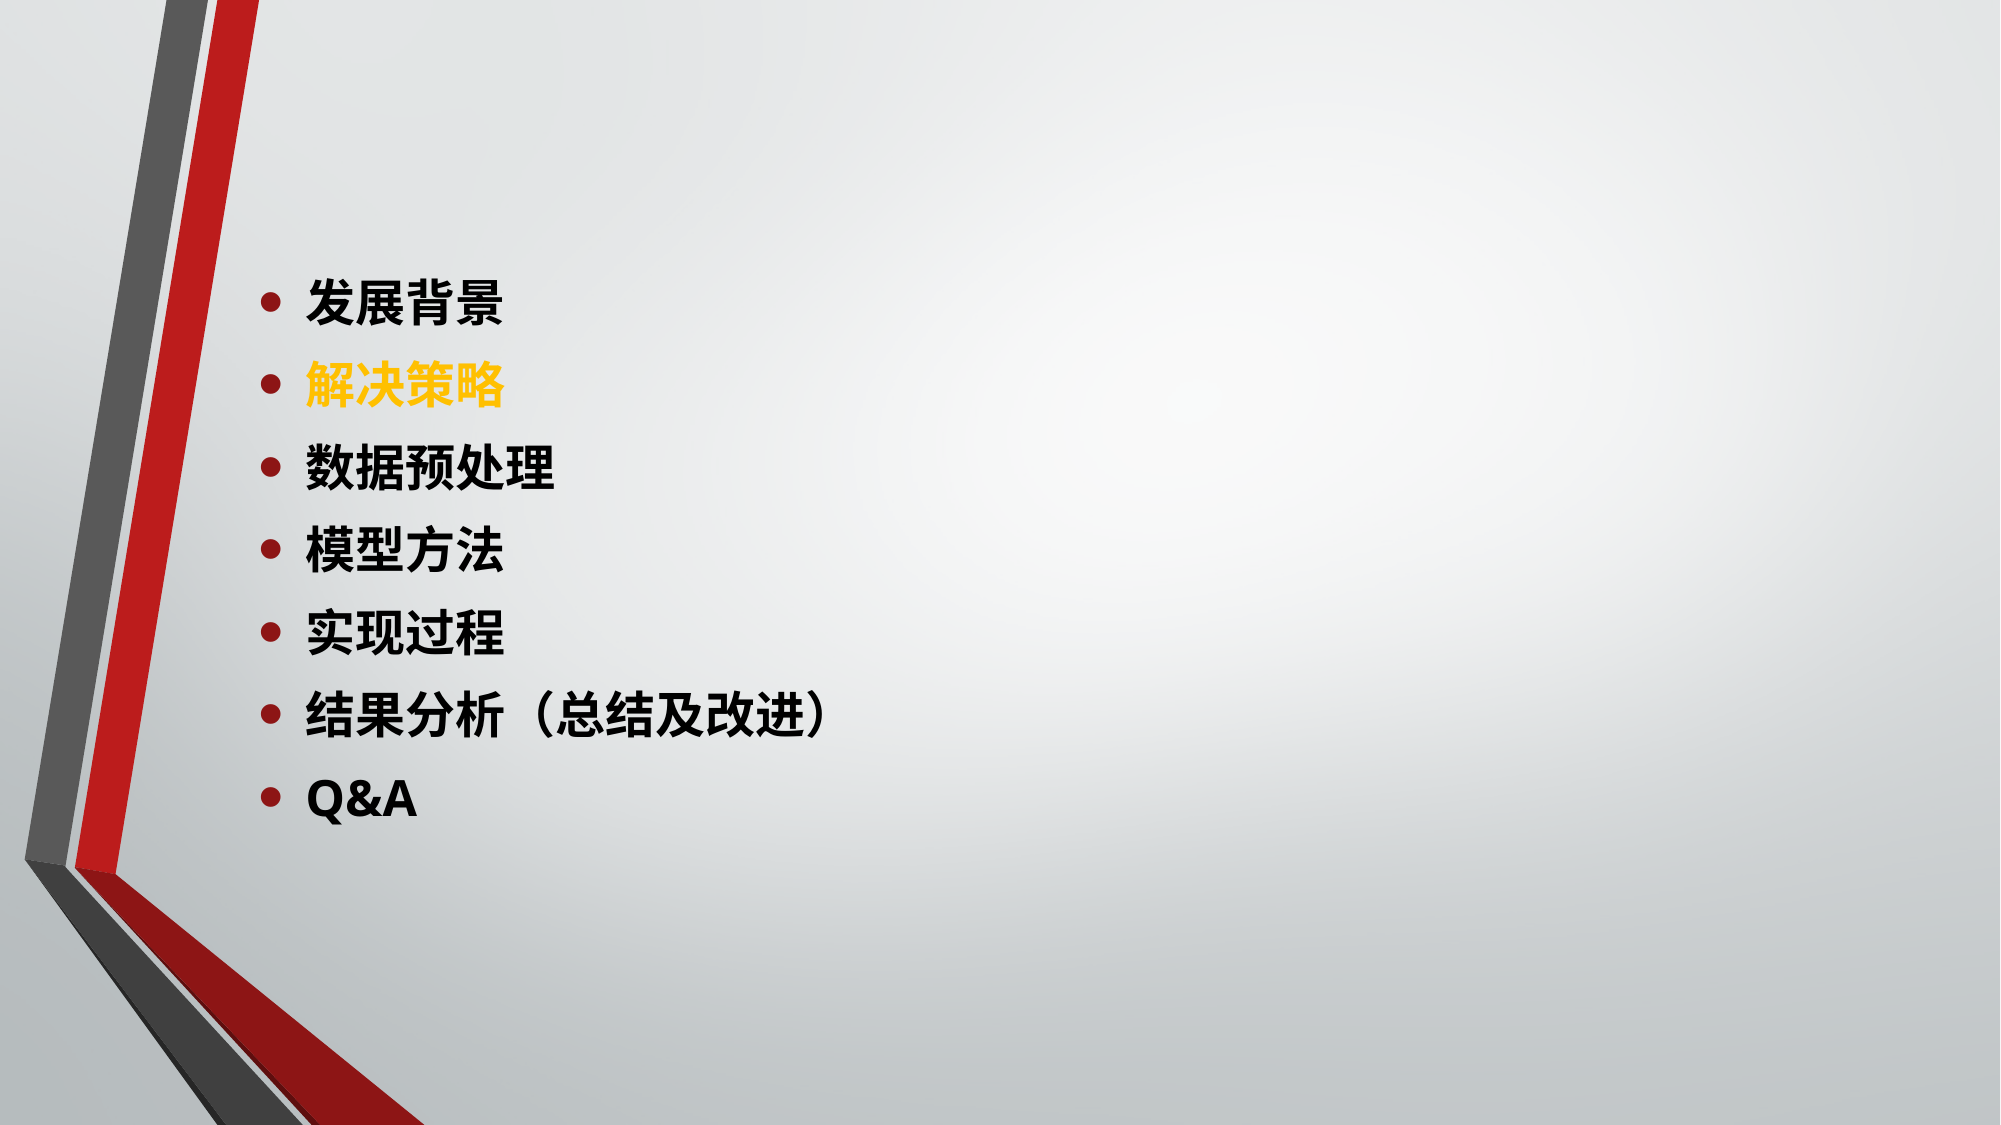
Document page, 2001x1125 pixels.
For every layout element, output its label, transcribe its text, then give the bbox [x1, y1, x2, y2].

list 发展背景 解决策略 数据预处理 模型方法 实现过程 结果分析（总结及改进） Q&A [243, 147, 1887, 950]
